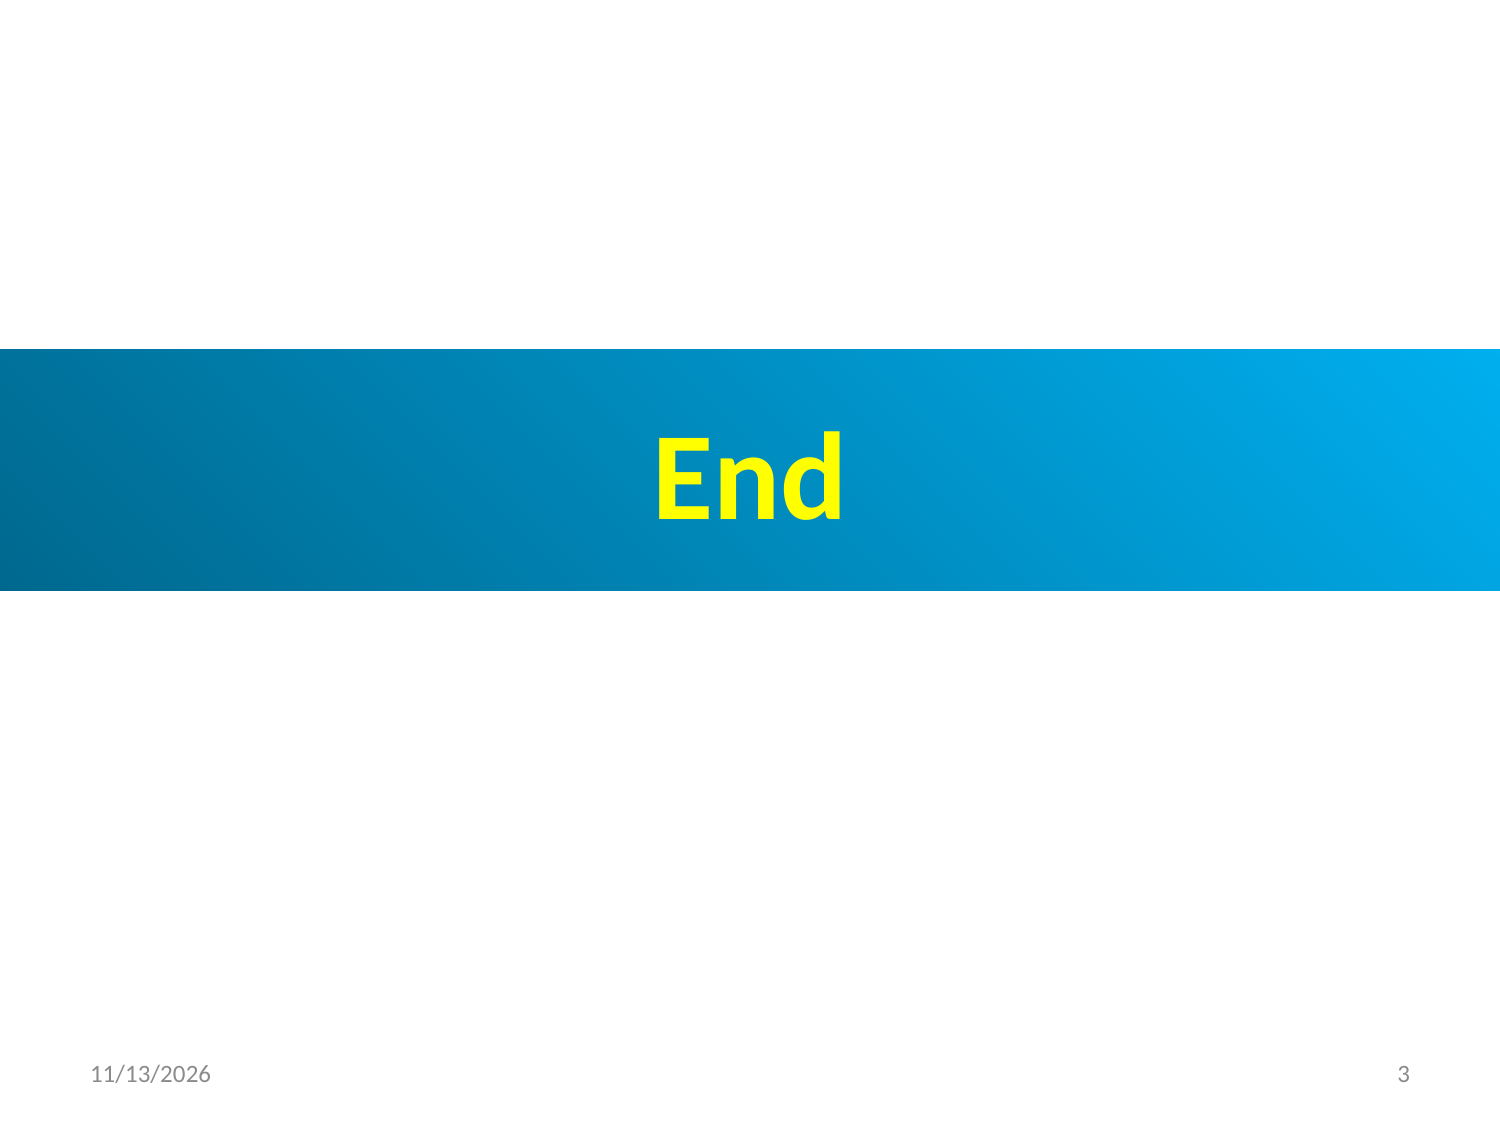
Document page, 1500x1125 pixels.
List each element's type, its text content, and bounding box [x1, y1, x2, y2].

slide_number 3 [1074, 1042, 1425, 1103]
title End [0, 349, 1500, 591]
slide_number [75, 1042, 425, 1103]
